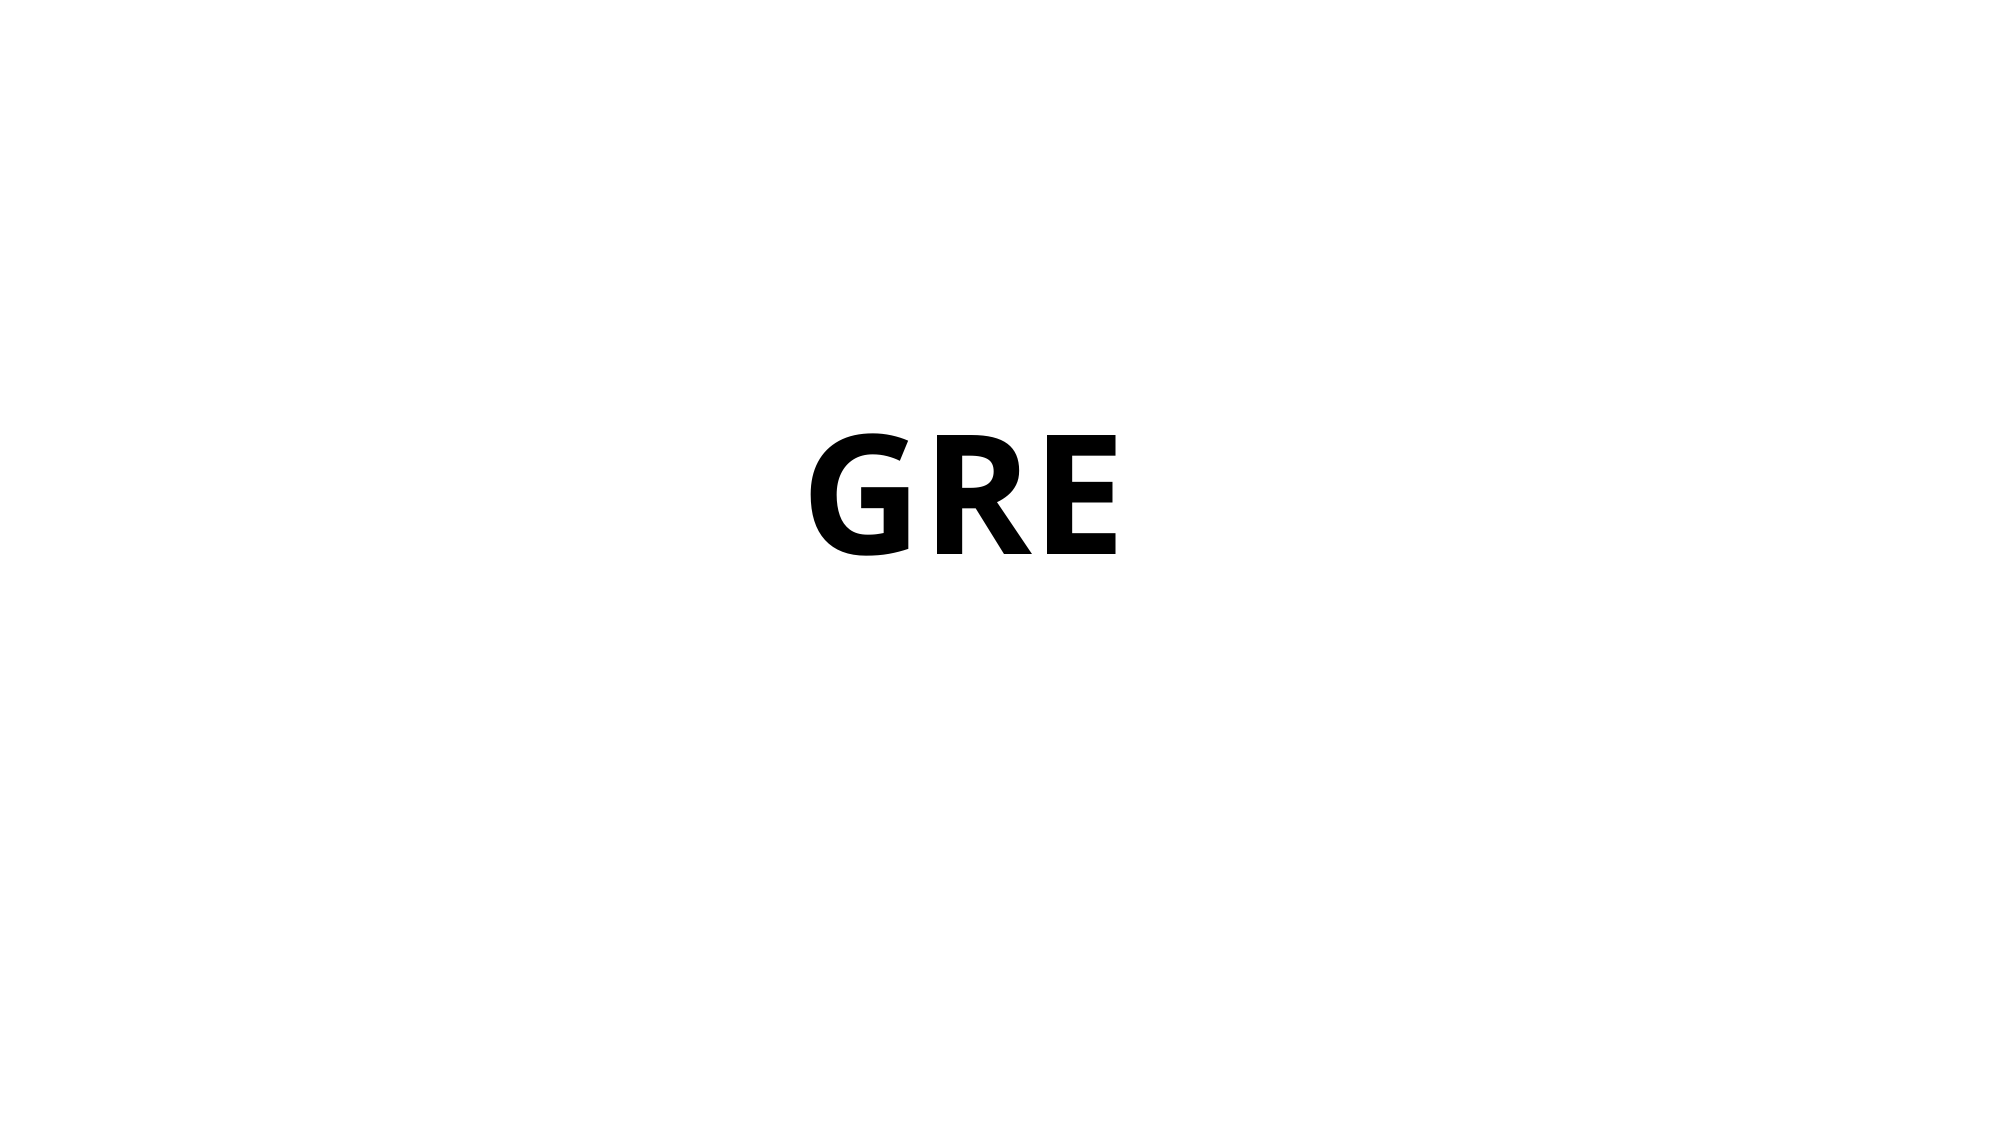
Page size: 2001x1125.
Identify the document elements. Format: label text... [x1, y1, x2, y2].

title GRE [101, 391, 1827, 610]
